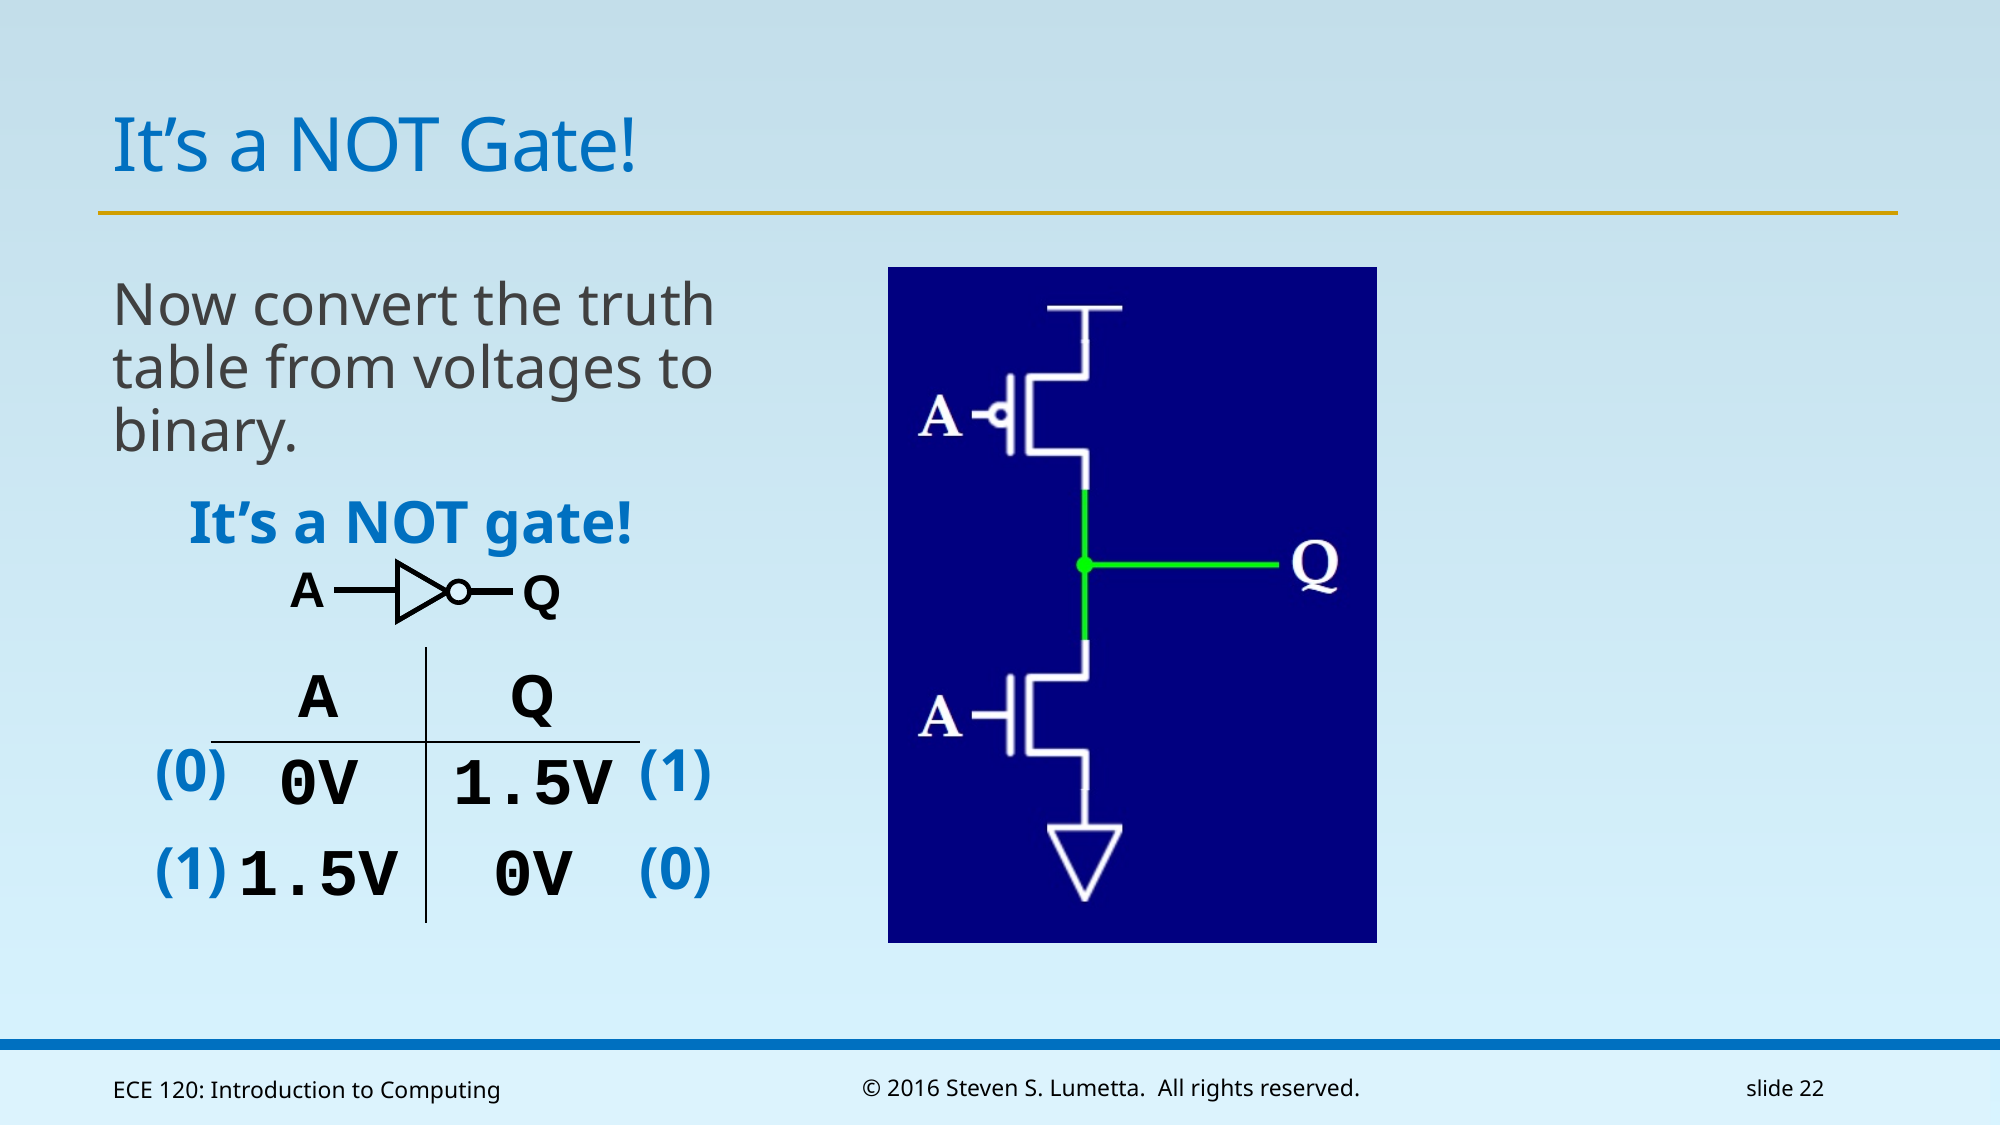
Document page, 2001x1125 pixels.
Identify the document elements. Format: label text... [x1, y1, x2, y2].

title It’s a NOT Gate! [97, 88, 1900, 194]
table_header Q [427, 647, 640, 722]
table_cell 1.5V [211, 919, 425, 923]
slide_number ECE 120: Introduction to Computing [97, 1059, 586, 1120]
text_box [135, 725, 732, 911]
footer © 2016 Steven S. Lumetta. All rights reserved. [604, 1059, 1376, 1120]
slide_number slide 22 [1624, 1059, 1840, 1120]
picture [888, 266, 1377, 943]
table_header A [211, 647, 425, 722]
table_cell 0V [427, 919, 640, 923]
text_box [273, 549, 578, 630]
list Now convert the truth table from voltages to binary. It’s a NOT gate! [97, 267, 1377, 963]
